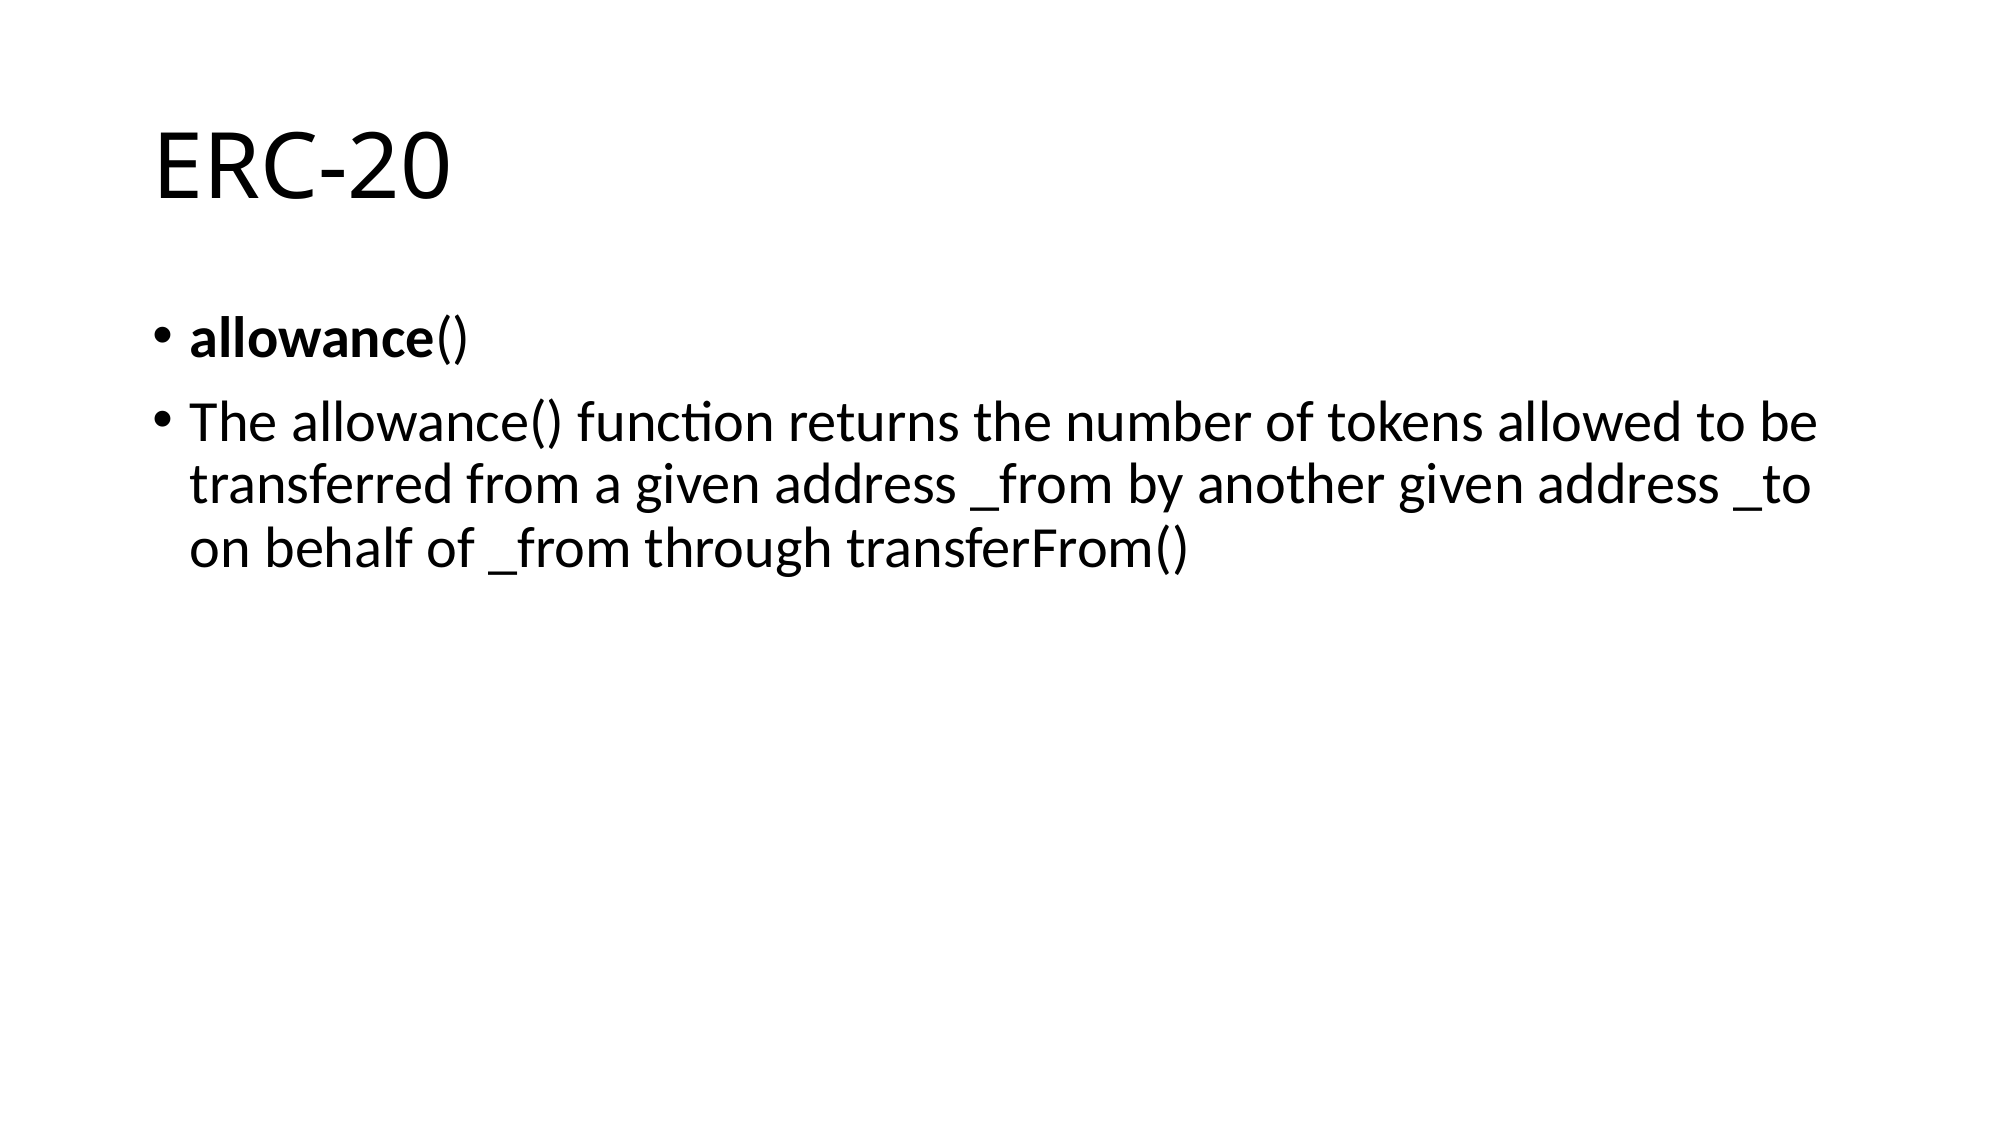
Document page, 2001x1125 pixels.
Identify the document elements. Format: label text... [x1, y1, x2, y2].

list allowance() The allowance() function returns the number of tokens allowed to be transferred from a given address _from by another given address _to on behalf of _from through transferFrom() [137, 299, 1863, 1014]
title ERC-20 [137, 59, 1863, 278]
